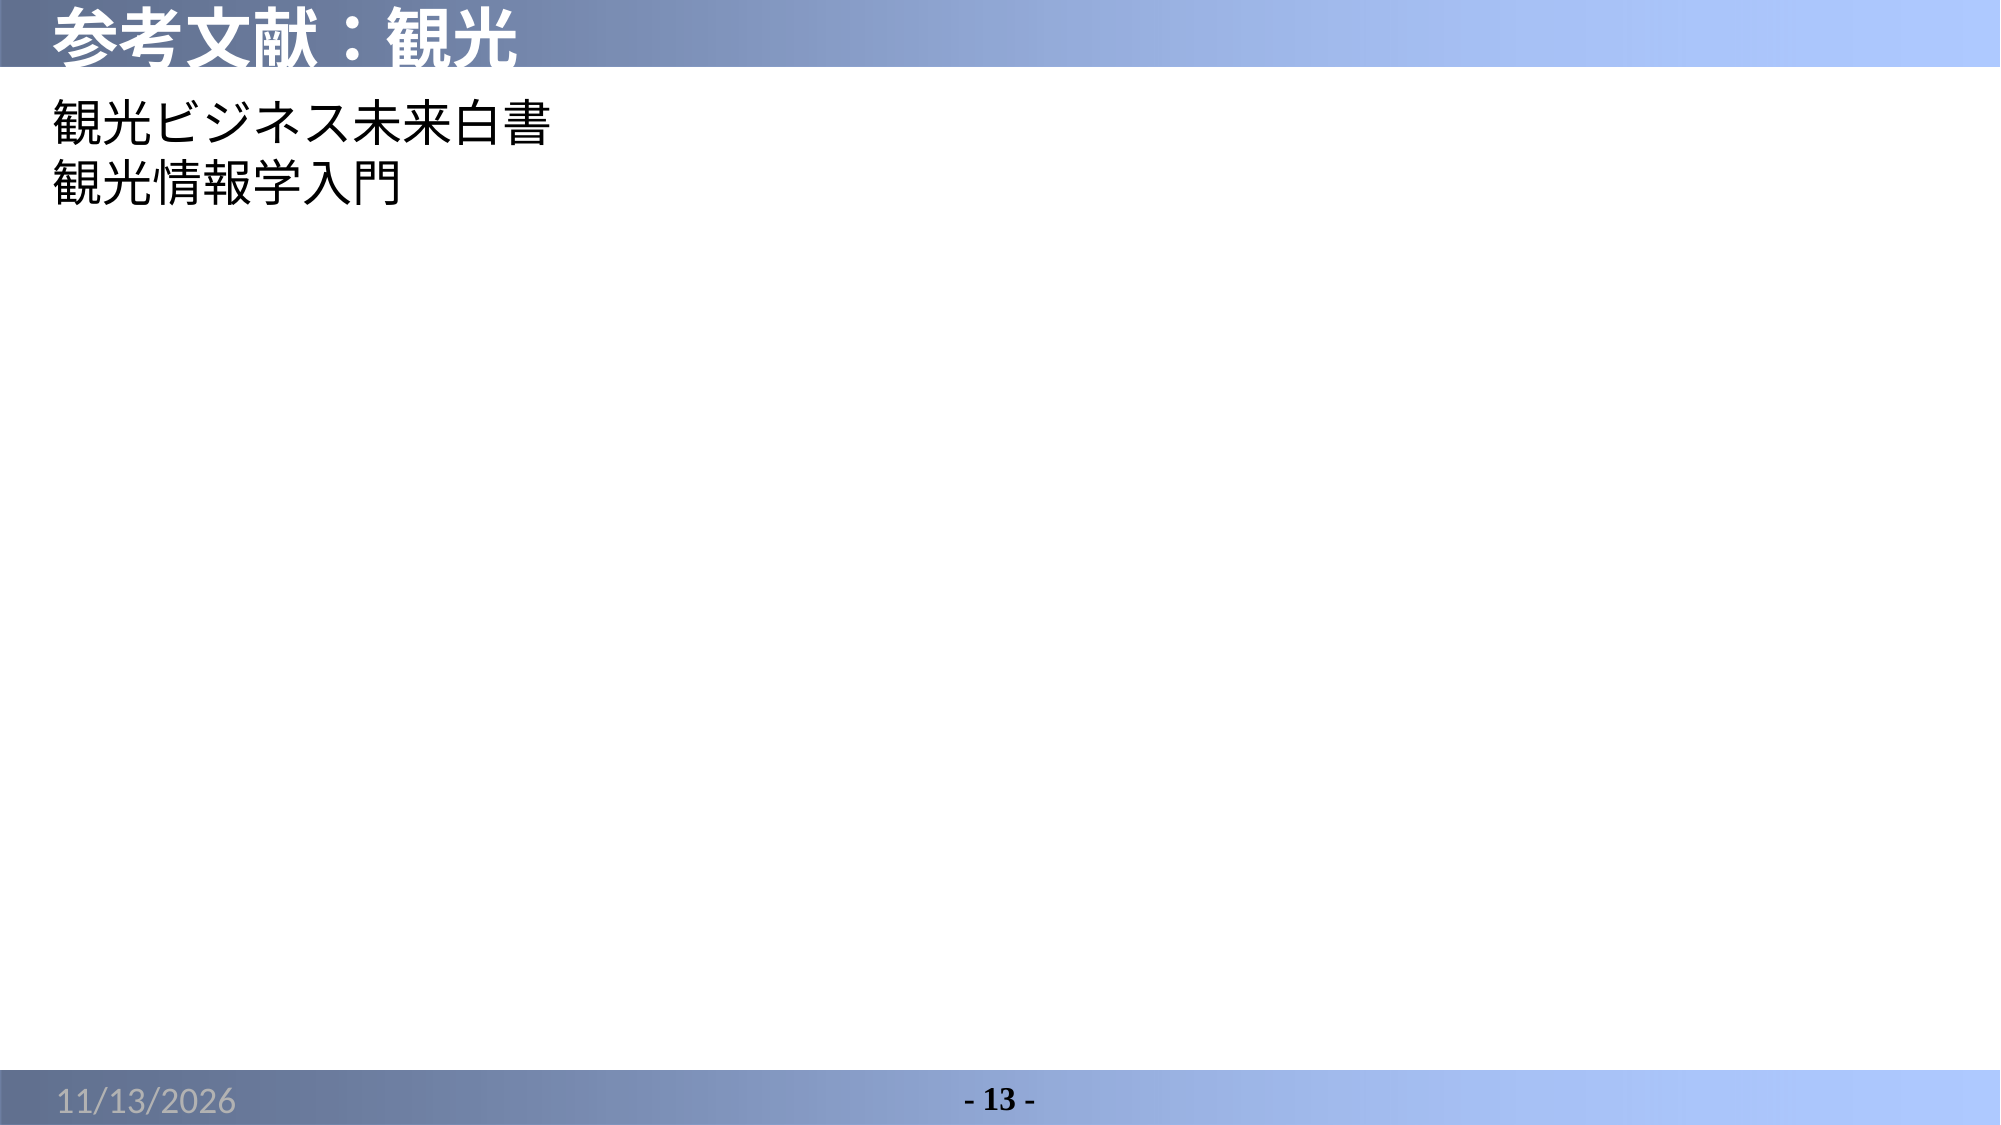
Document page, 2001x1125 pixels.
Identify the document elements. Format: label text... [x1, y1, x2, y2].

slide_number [55, 1076, 516, 1122]
title 参考文献：観光 [52, 0, 1946, 78]
list 観光ビジネス未来白書 観光情報学入門 [52, 91, 1946, 213]
slide_number - 13 - [934, 1078, 1063, 1117]
